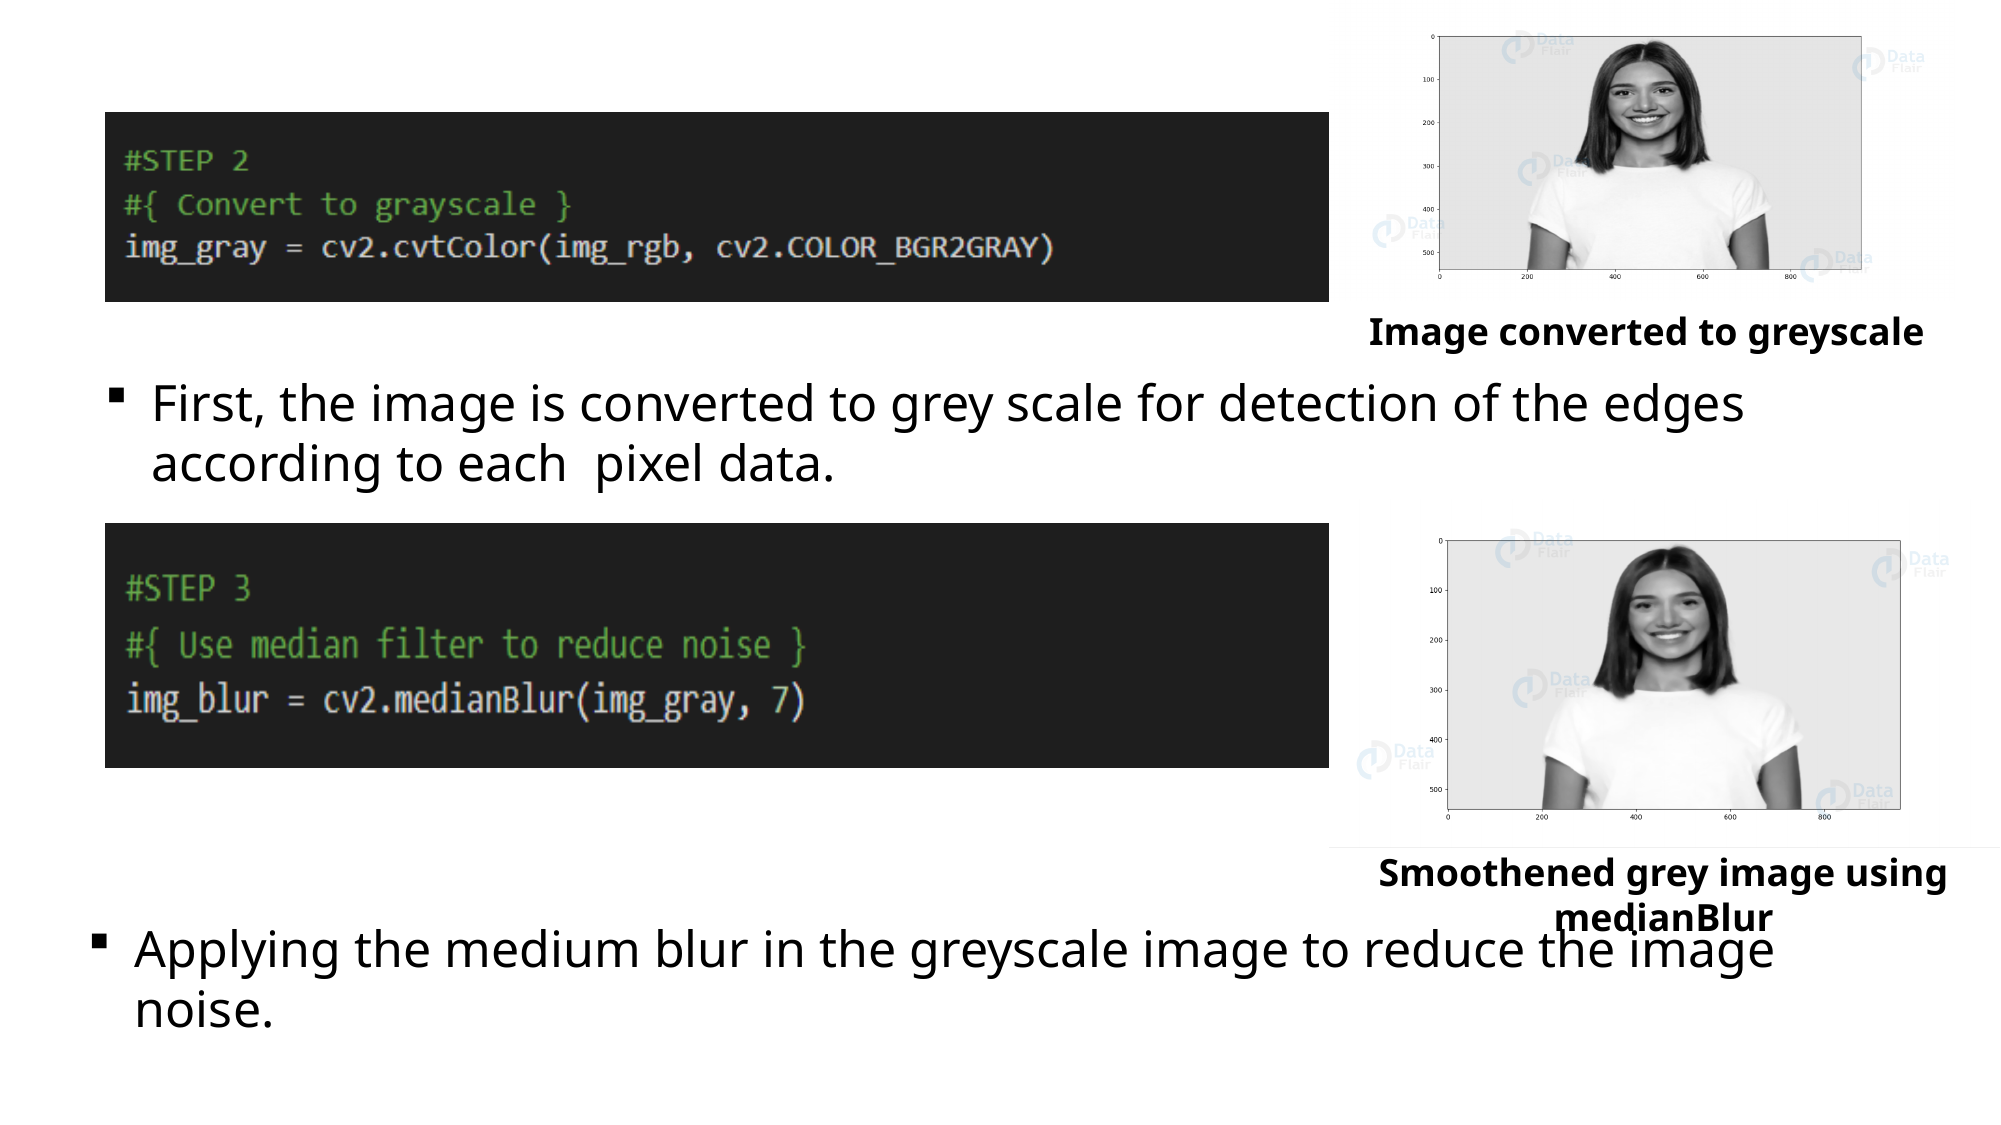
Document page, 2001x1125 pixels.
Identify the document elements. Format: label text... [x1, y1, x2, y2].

text_box Applying the medium blur in the greyscale image to reduce the image noise. [72, 910, 1895, 1046]
text_box Image converted to greyscale [1329, 300, 1965, 361]
picture [105, 0, 1955, 303]
text_box Smoothened grey image using medianBlur [1329, 849, 1999, 947]
text_box First, the image is converted to grey scale for detection of the edges according to each pixel data. [90, 363, 1912, 499]
picture [105, 499, 2000, 849]
